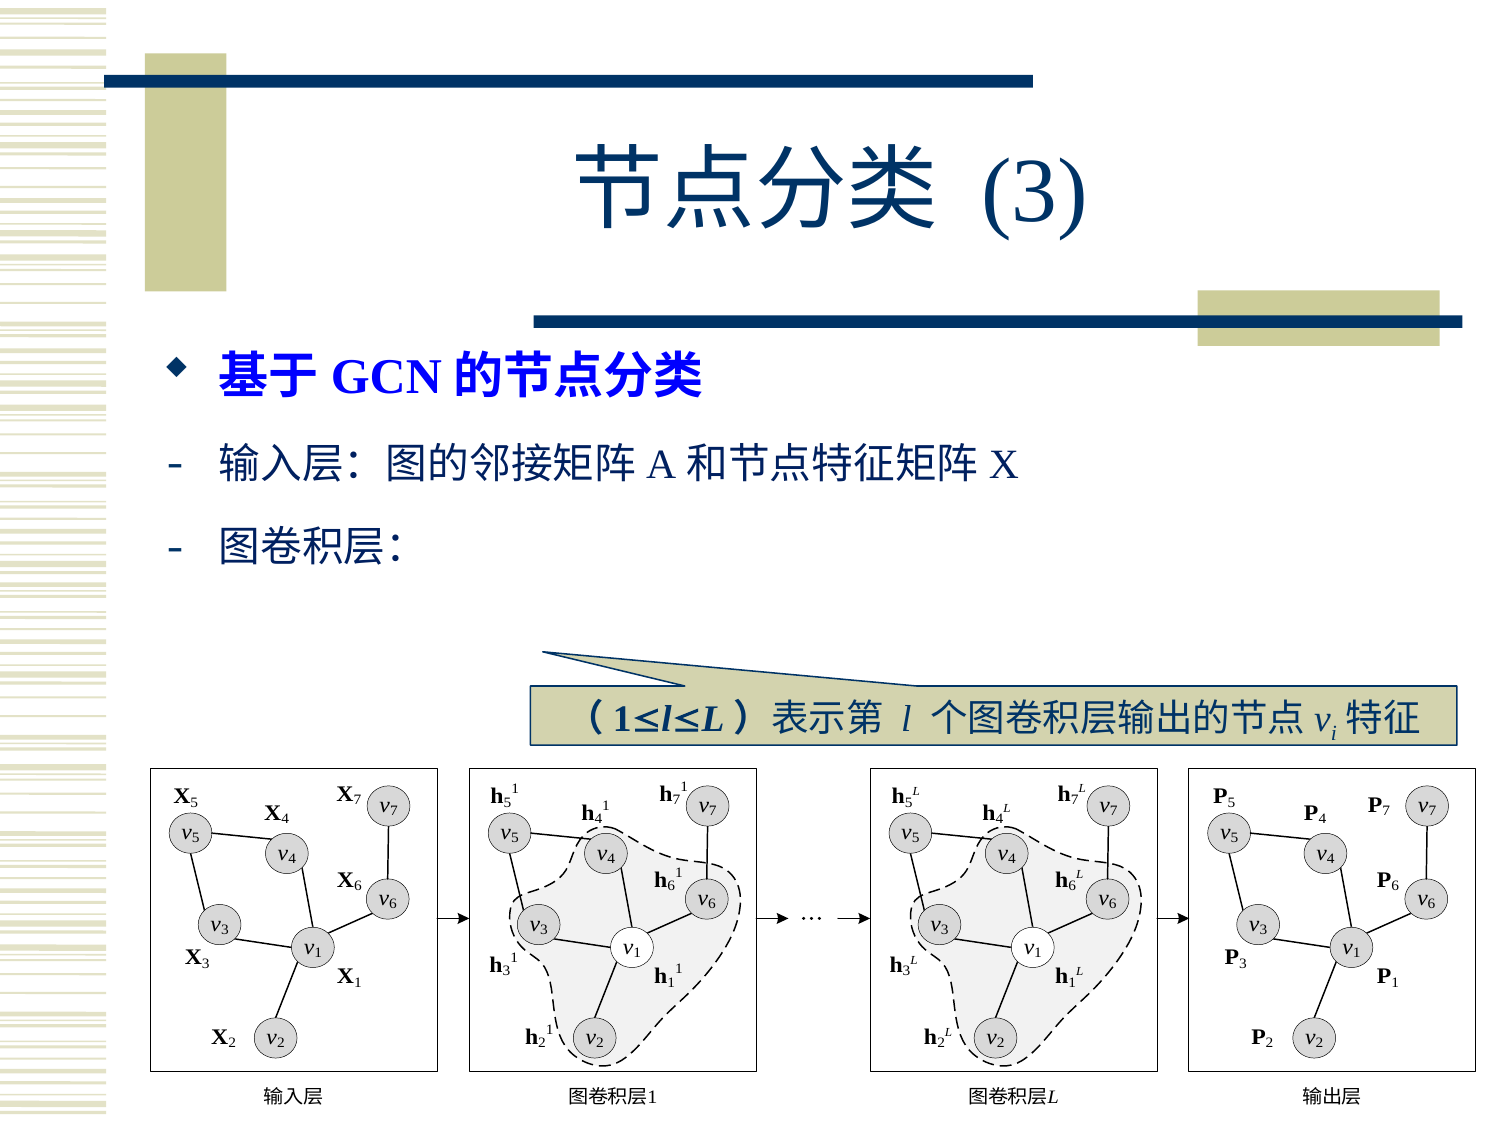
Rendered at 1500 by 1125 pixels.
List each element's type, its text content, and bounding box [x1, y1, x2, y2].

text_box [112, 333, 1459, 938]
picture [147, 765, 1478, 1111]
title 节点分类 (3) [224, 99, 1436, 288]
